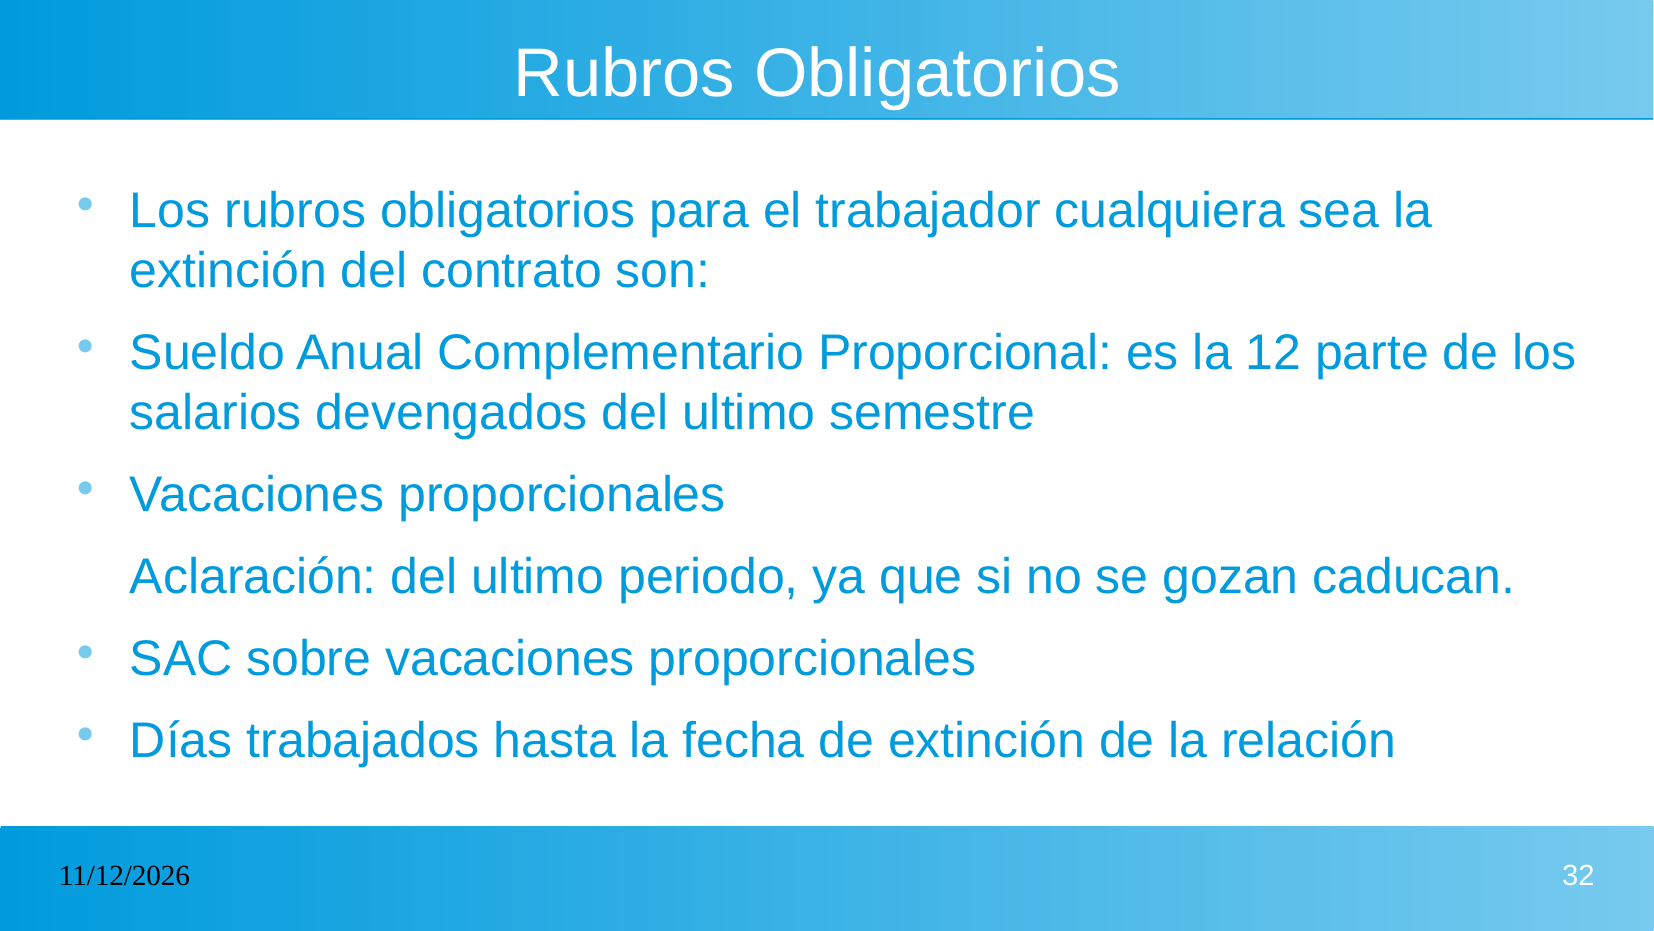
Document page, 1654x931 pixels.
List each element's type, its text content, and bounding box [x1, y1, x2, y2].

title Rubros Obligatorios [59, 29, 1595, 108]
slide_number 32 [1210, 856, 1595, 916]
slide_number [59, 856, 443, 916]
list Los rubros obligatorios para el trabajador cualquiera sea la extinción del contrato son: Sueldo Anual Complementario Proporcional: es la 12 parte de los salarios devengados del ultimo semestre Vacaciones proporcionales Aclaración: del ultimo periodo, ya que si no se gozan caducan. SAC sobre vacaciones proporcionales Días trabajados hasta la fecha de extinción de la relación [59, 177, 1595, 768]
